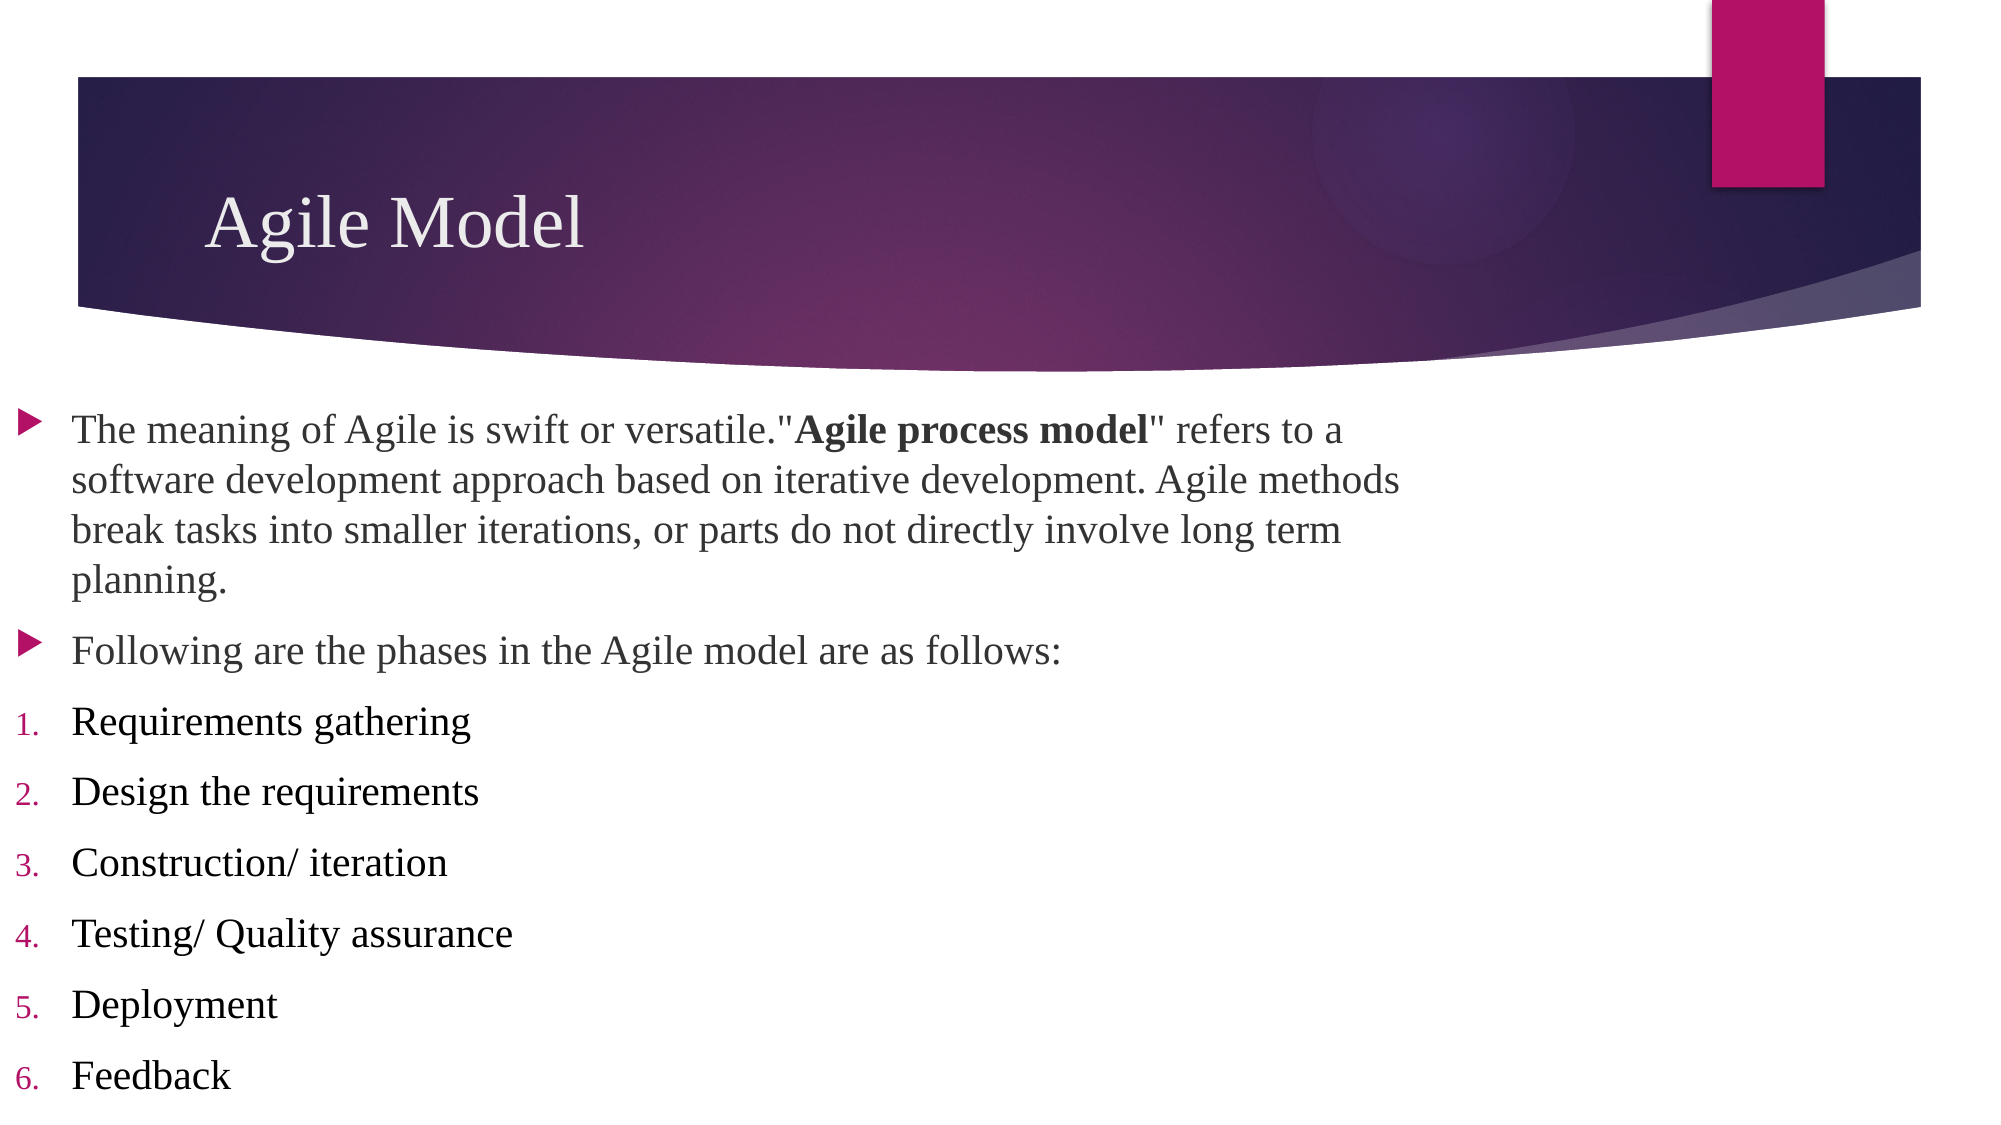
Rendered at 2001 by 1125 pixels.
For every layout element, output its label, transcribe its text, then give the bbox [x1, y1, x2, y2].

list The meaning of Agile is swift or versatile."Agile process model" refers to a software development approach based on iterative development. Agile methods break tasks into smaller iterations, or parts do not directly involve long term planning. Following are the phases in the Agile model are as follows: Requirements gathering Design the requirements Construction/ iteration Testing/ Quality assurance Deployment Feedback [0, 394, 1448, 1073]
title Agile Model [189, 159, 1627, 276]
